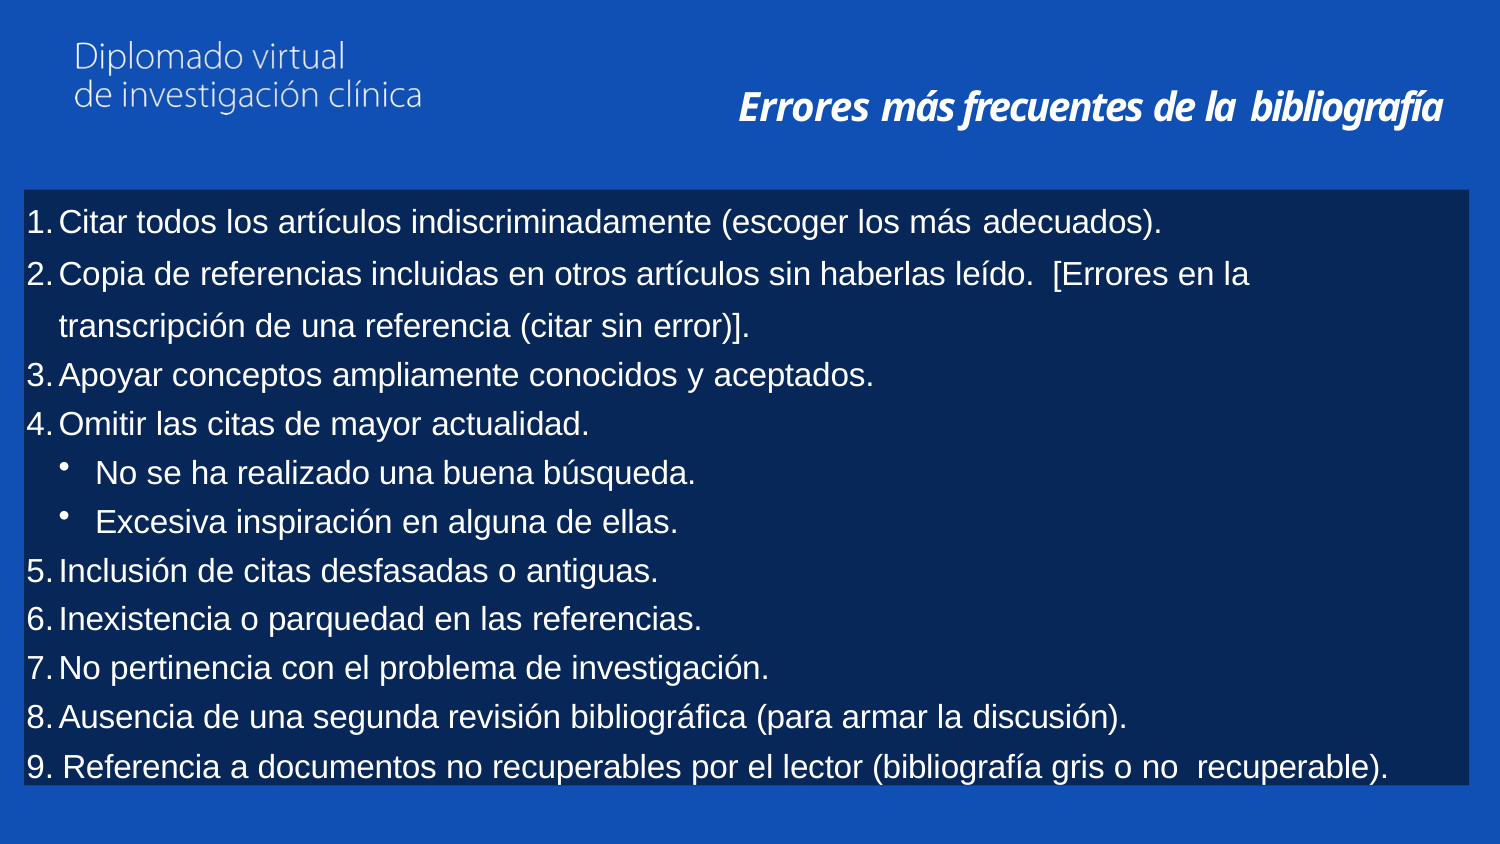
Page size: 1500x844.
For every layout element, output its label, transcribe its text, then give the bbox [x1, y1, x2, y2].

text_box Citar todos los artículos indiscriminadamente (escoger los más adecuados). Copia de referencias incluidas en otros artículos sin haberlas leído. [Errores en la transcripción de una referencia (citar sin error)]. Apoyar conceptos ampliamente conocidos y aceptados. Omitir las citas de mayor actualidad. No se ha realizado una buena búsqueda. Excesiva inspiración en alguna de ellas. Inclusión de citas desfasadas o antiguas. Inexistencia o parquedad en las referencias. No pertinencia con el problema de investigación. Ausencia de una segunda revisión bibliográfica (para armar la discusión). Referencia a documentos no recuperables por el lector (bibliografía gris o no recuperable). [24, 189, 1470, 786]
picture [75, 41, 421, 115]
title Errores más frecuentes de la bibliografía [711, 32, 1470, 176]
